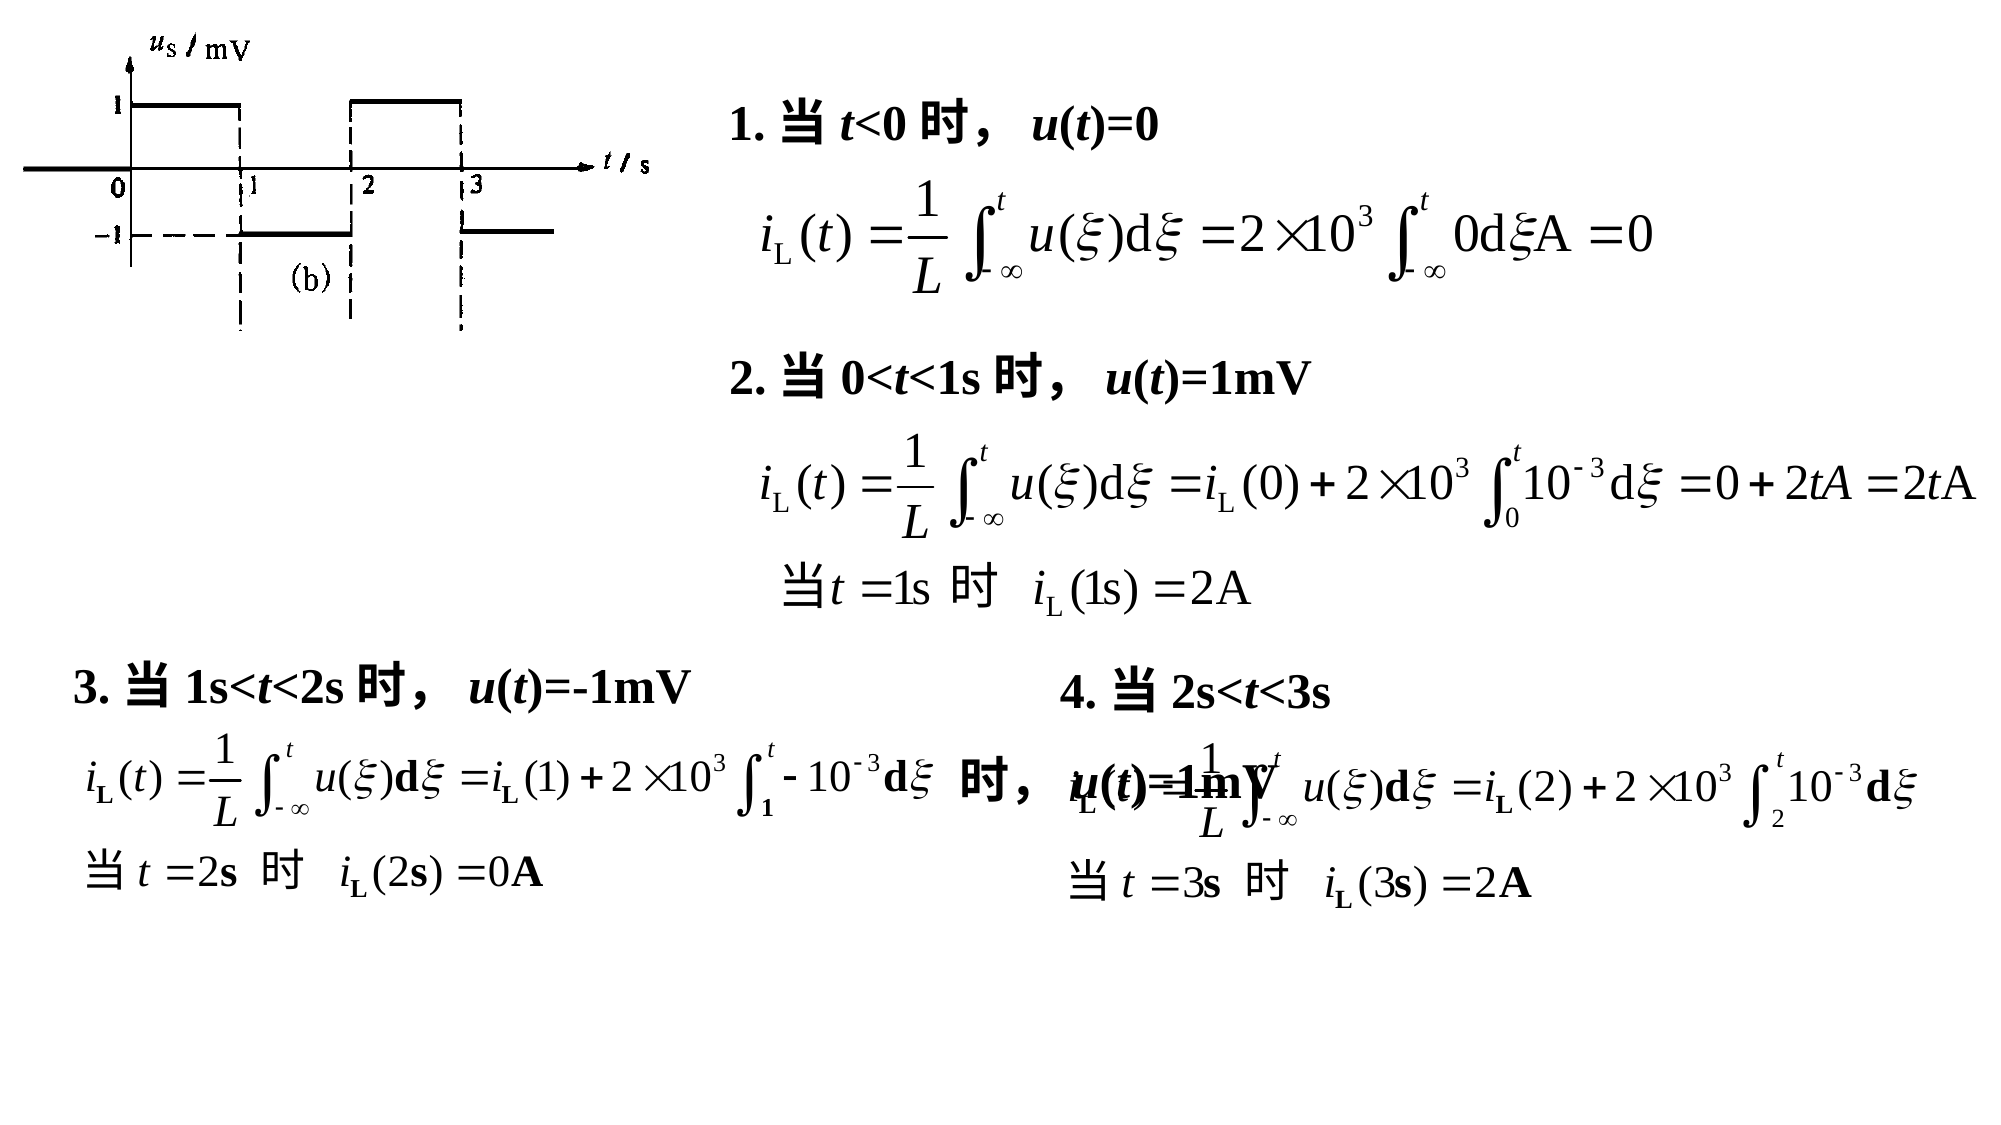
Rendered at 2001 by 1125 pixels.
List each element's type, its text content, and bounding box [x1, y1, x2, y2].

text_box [752, 164, 1663, 306]
text_box 2.当0<t<1s时，u(t)=1mV [614, 336, 1927, 412]
text_box 1.当t<0时，u(t)=0 [713, 52, 1177, 158]
text_box 4.当2s<t<3s时，u(t)=1mV [945, 628, 1643, 816]
text_box 3.当1s<t<2s时，u(t)=-1mV [0, 615, 729, 721]
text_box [1061, 729, 1926, 919]
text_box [752, 418, 1986, 628]
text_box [79, 720, 945, 908]
picture [0, 24, 659, 331]
